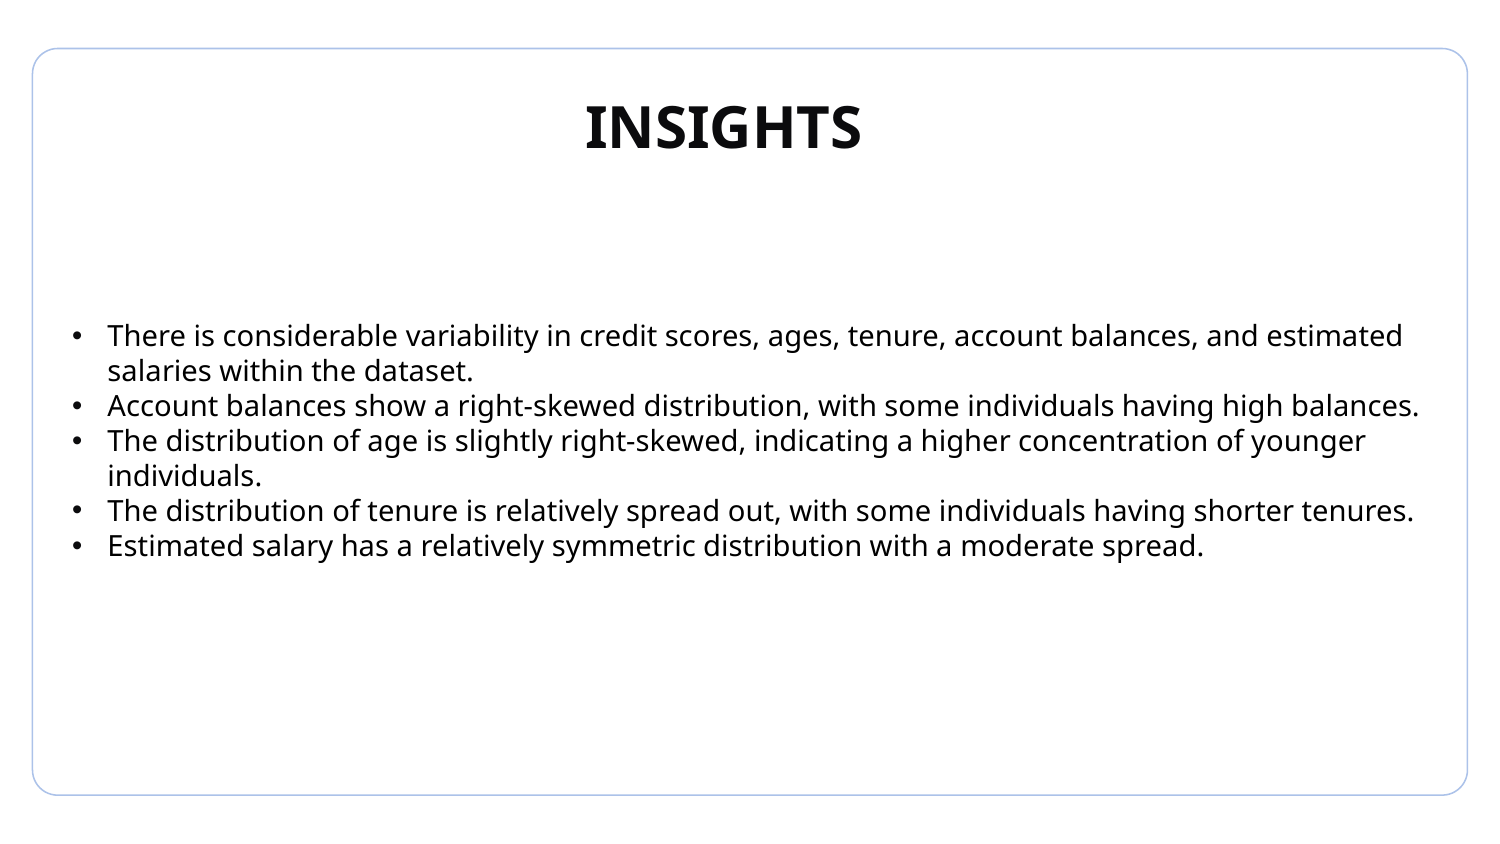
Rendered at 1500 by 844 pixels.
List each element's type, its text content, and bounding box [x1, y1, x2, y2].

text_box There is considerable variability in credit scores, ages, tenure, account balances, and estimated salaries within the dataset. Account balances show a right-skewed distribution, with some individuals having high balances. The distribution of age is slightly right-skewed, indicating a higher concentration of younger individuals. The distribution of tenure is relatively spread out, with some individuals having shorter tenures. Estimated salary has a relatively symmetric distribution with a moderate spread. [57, 270, 1443, 605]
title INSIGHTS [48, 75, 1399, 176]
